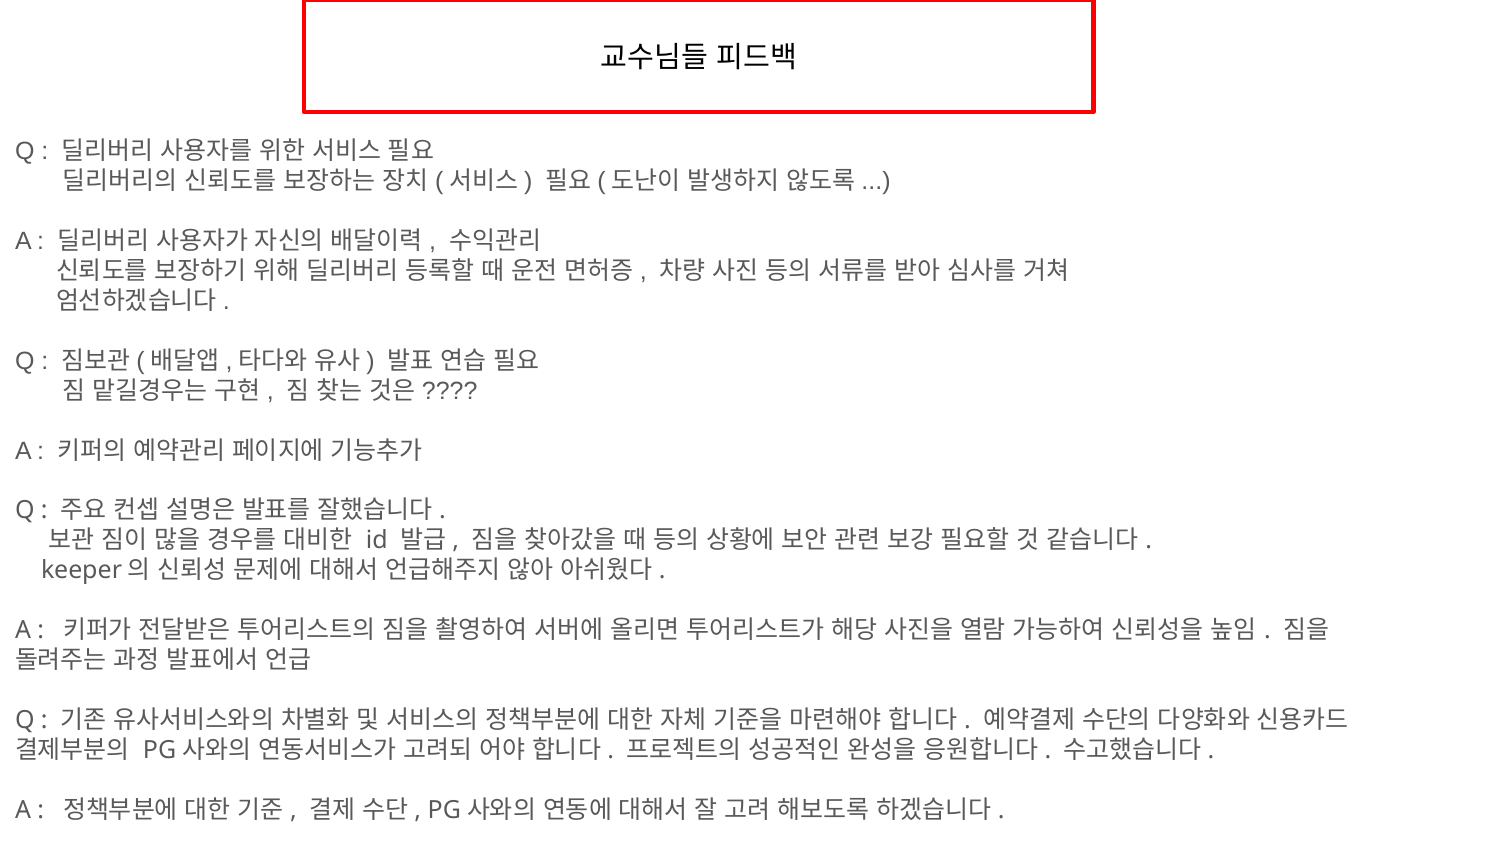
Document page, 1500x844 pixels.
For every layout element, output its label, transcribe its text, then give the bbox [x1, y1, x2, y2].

list Q : 딜리버리 사용자를 위한 서비스 필요 딜리버리의 신뢰도를 보장하는 장치(서비스) 필요(도난이 발생하지 않도록...) A : 딜리버리 사용자가 자신의 배달이력, 수익관리 신뢰도를 보장하기 위해 딜리버리 등록할 때 운전 면허증, 차량 사진 등의 서류를 받아 심사를 거쳐 엄선하겠습니다. Q : 짐보관(배달앱,타다와 유사) 발표 연습 필요 짐 맡길경우는 구현, 짐 찾는 것은???? A : 키퍼의 예약관리 페이지에 기능추가 Q : 주요 컨셉 설명은 발표를 잘했습니다. 보관 짐이 많을 경우를 대비한 id 발급, 짐을 찾아갔을 때 등의 상황에 보안 관련 보강 필요할 것 같습니다. keeper의 신뢰성 문제에 대해서 언급해주지 않아 아쉬웠다. A : 키퍼가 전달받은 투어리스트의 짐을 촬영하여 서버에 올리면 투어리스트가 해당 사진을 열람 가능하여 신뢰성을 높임. 짐을 돌려주는 과정 발표에서 언급 Q : 기존 유사서비스와의 차별화 및 서비스의 정책부분에 대한 자체 기준을 마련해야 합니다. 예약결제 수단의 다양화와 신용카드 결제부분의 PG사와의 연동서비스가 고려되 어야 합니다. 프로젝트의 성공적인 완성을 응원합니다. 수고했습니다. A : 정책부분에 대한 기준, 결제 수단, PG사와의 연동에 대해서 잘 고려 해보도록 하겠습니다. [0, 119, 1398, 844]
text_box 교수님들 피드백 [302, 0, 1096, 114]
